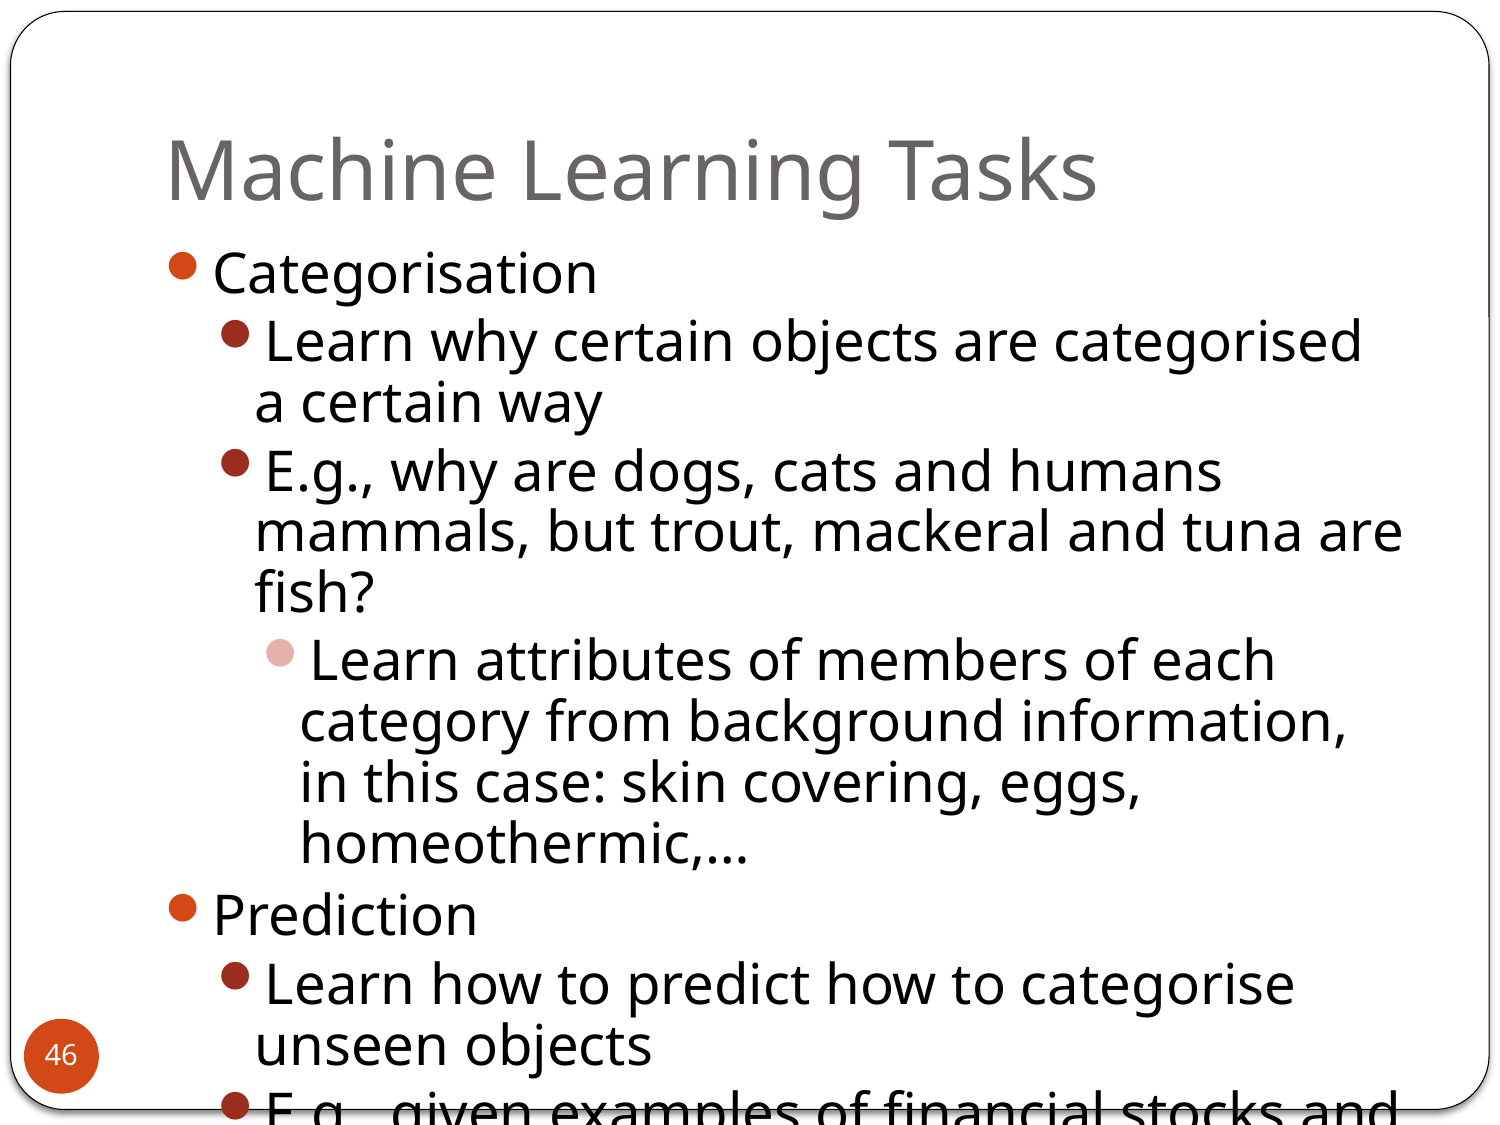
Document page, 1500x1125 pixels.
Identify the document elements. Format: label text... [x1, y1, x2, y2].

slide_number 46 [23, 1018, 99, 1094]
title Machine Learning Tasks [150, 45, 1425, 233]
list Categorisation Learn why certain objects are categorised a certain way E.g., why are dogs, cats and humans mammals, but trout, mackeral and tuna are fish? Learn attributes of members of each category from background information, in this case: skin covering, eggs, homeothermic,… Prediction Learn how to predict how to categorise unseen objects E.g., given examples of financial stocks and a categorisation of them into safe and unsafe stocks Learn how to predict whether a new stock will be safe [150, 237, 1425, 988]
